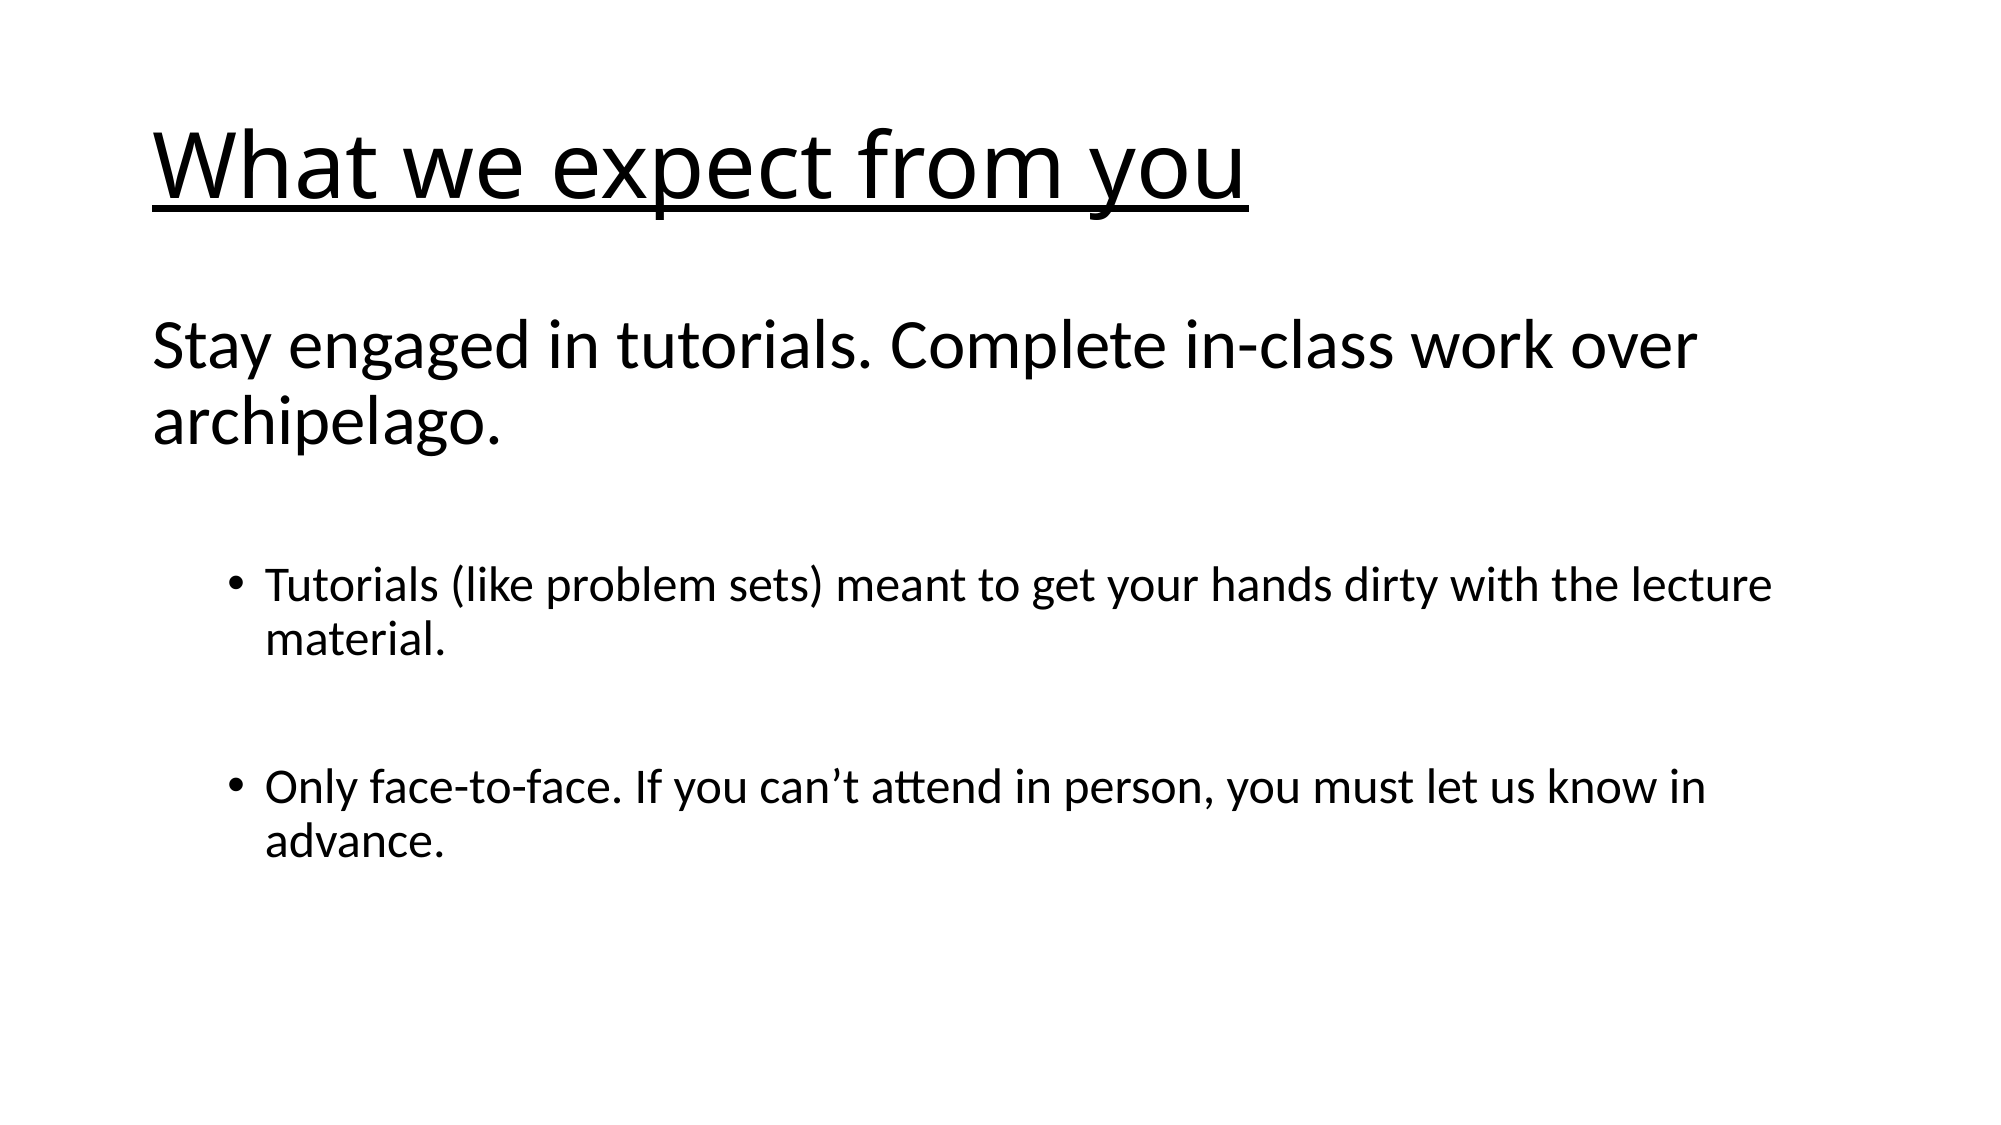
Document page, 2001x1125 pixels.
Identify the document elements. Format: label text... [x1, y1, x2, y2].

list Stay engaged in tutorials. Complete in-class work over archipelago. Tutorials (like problem sets) meant to get your hands dirty with the lecture material. Only face-to-face. If you can’t attend in person, you must let us know in advance. [137, 299, 1863, 1014]
title What we expect from you [137, 59, 1863, 278]
